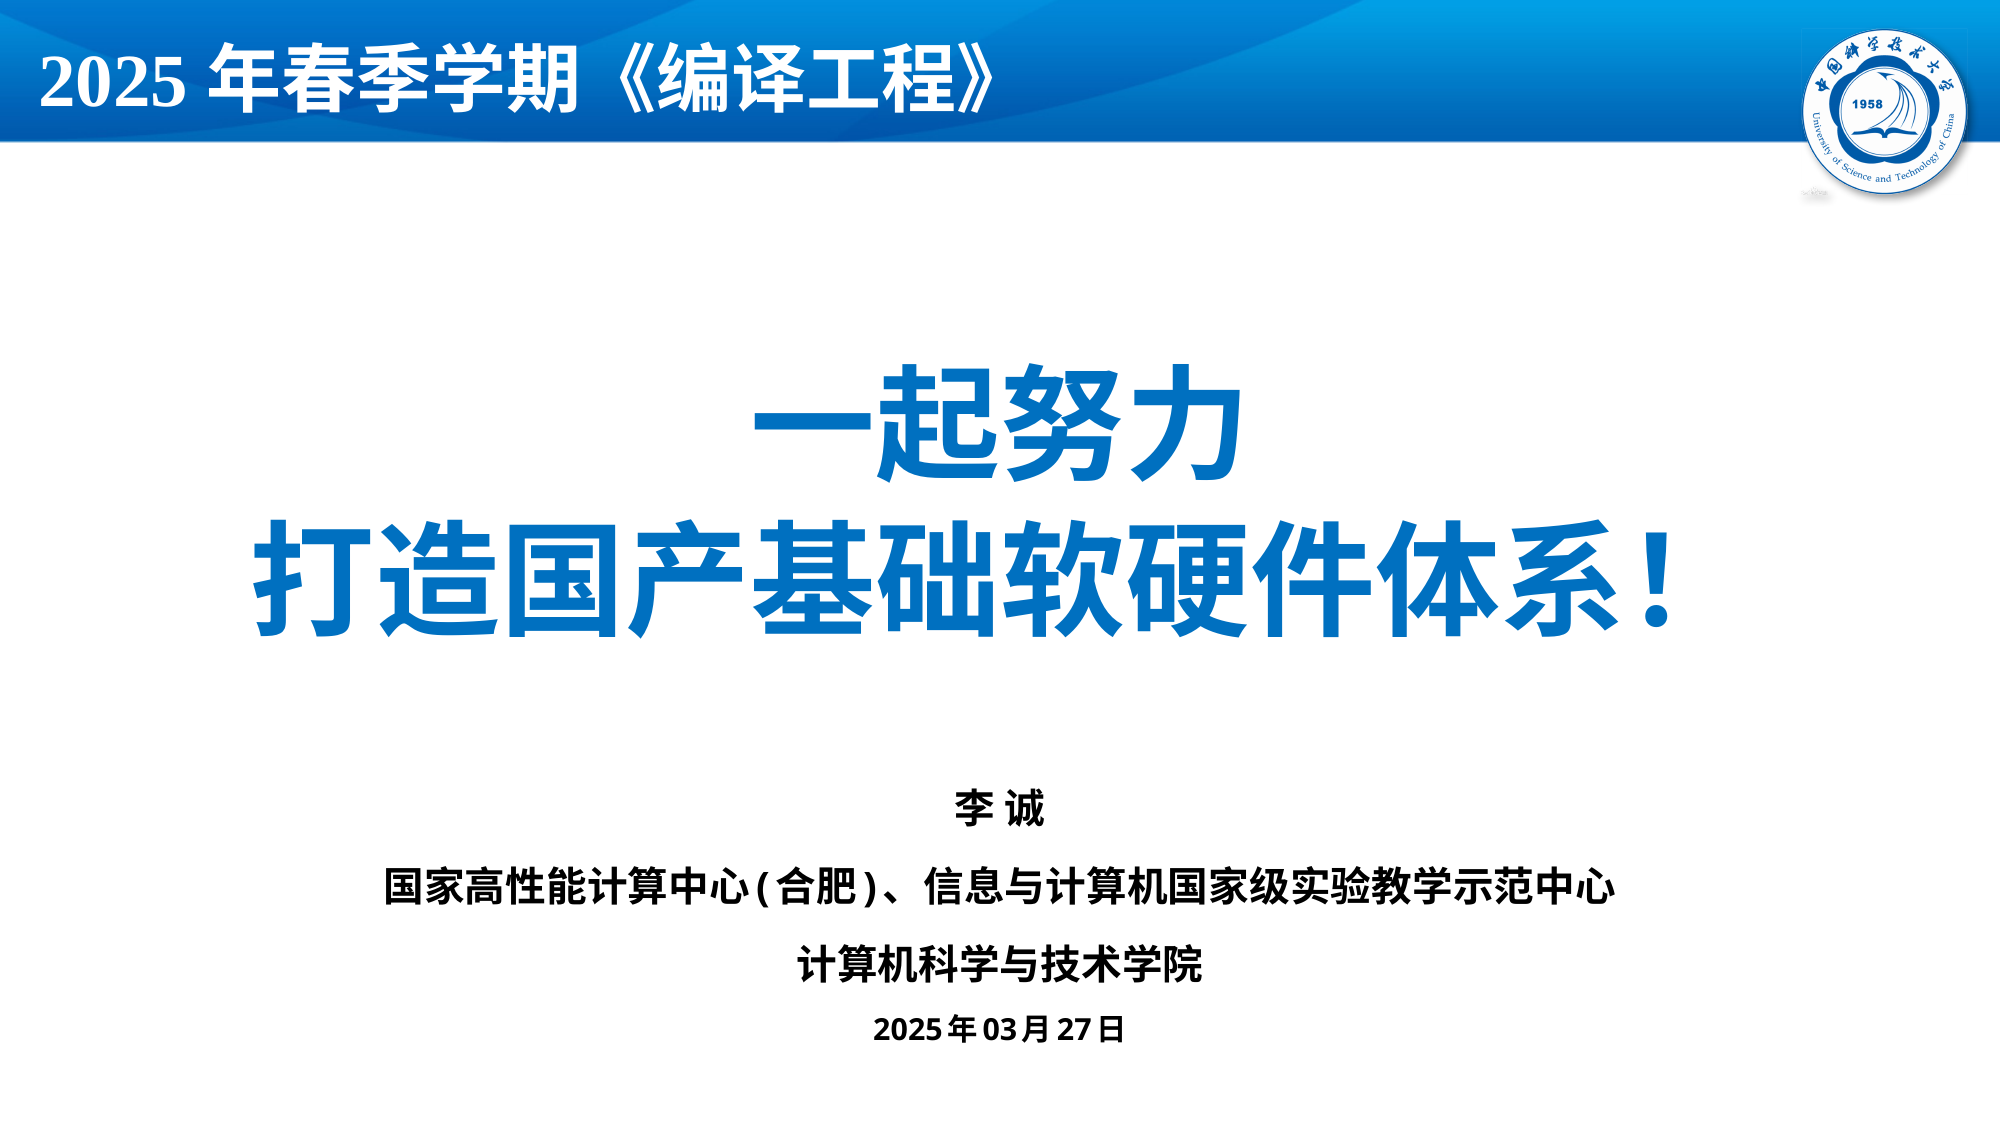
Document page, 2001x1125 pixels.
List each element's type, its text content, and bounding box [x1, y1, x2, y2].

text_box 李 诚 国家高性能计算中心(合肥)、信息与计算机国家级实验教学示范中心 计算机科学与技术学院 2025年03月27日 [358, 717, 1642, 1083]
text_box 一起努力 打造国产基础软硬件体系！ [235, 355, 1765, 661]
text_box 2025年春季学期《编译工程》 [23, 23, 1231, 129]
picture [0, 0, 2000, 204]
